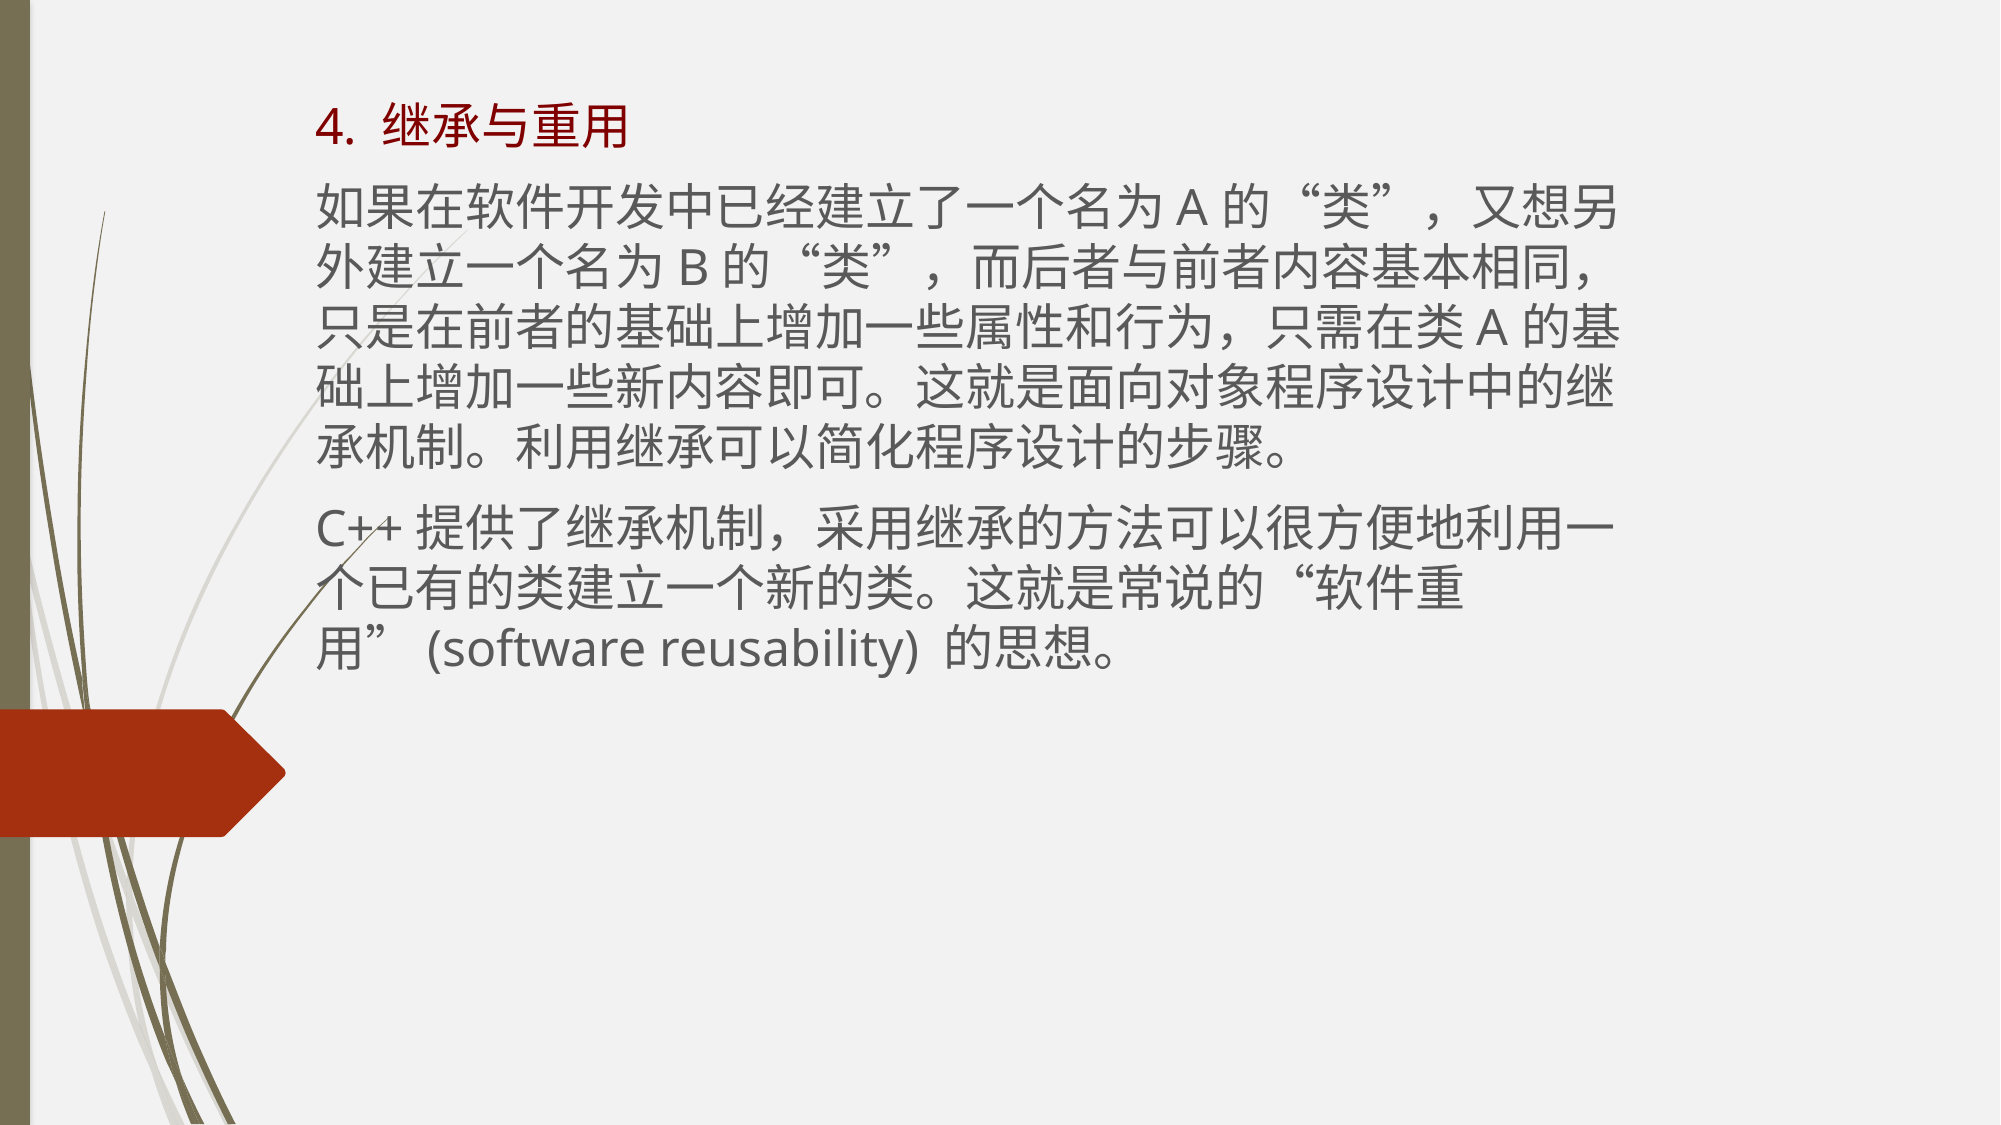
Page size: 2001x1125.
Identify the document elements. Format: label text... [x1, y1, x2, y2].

subtitle 4. 继承与重用 如果在软件开发中已经建立了一个名为A的“类”，又想另外建立一个名为B的“类”，而后者与前者内容基本相同，只是在前者的基础上增加一些属性和行为，只需在类A的基础上增加一些新内容即可。这就是面向对象程序设计中的继承机制。利用继承可以简化程序设计的步骤。 C++提供了继承机制，采用继承的方法可以很方便地利用一个已有的类建立一个新的类。这就是常说的“软件重用”(software reusability) 的思想。 [300, 87, 1675, 1071]
